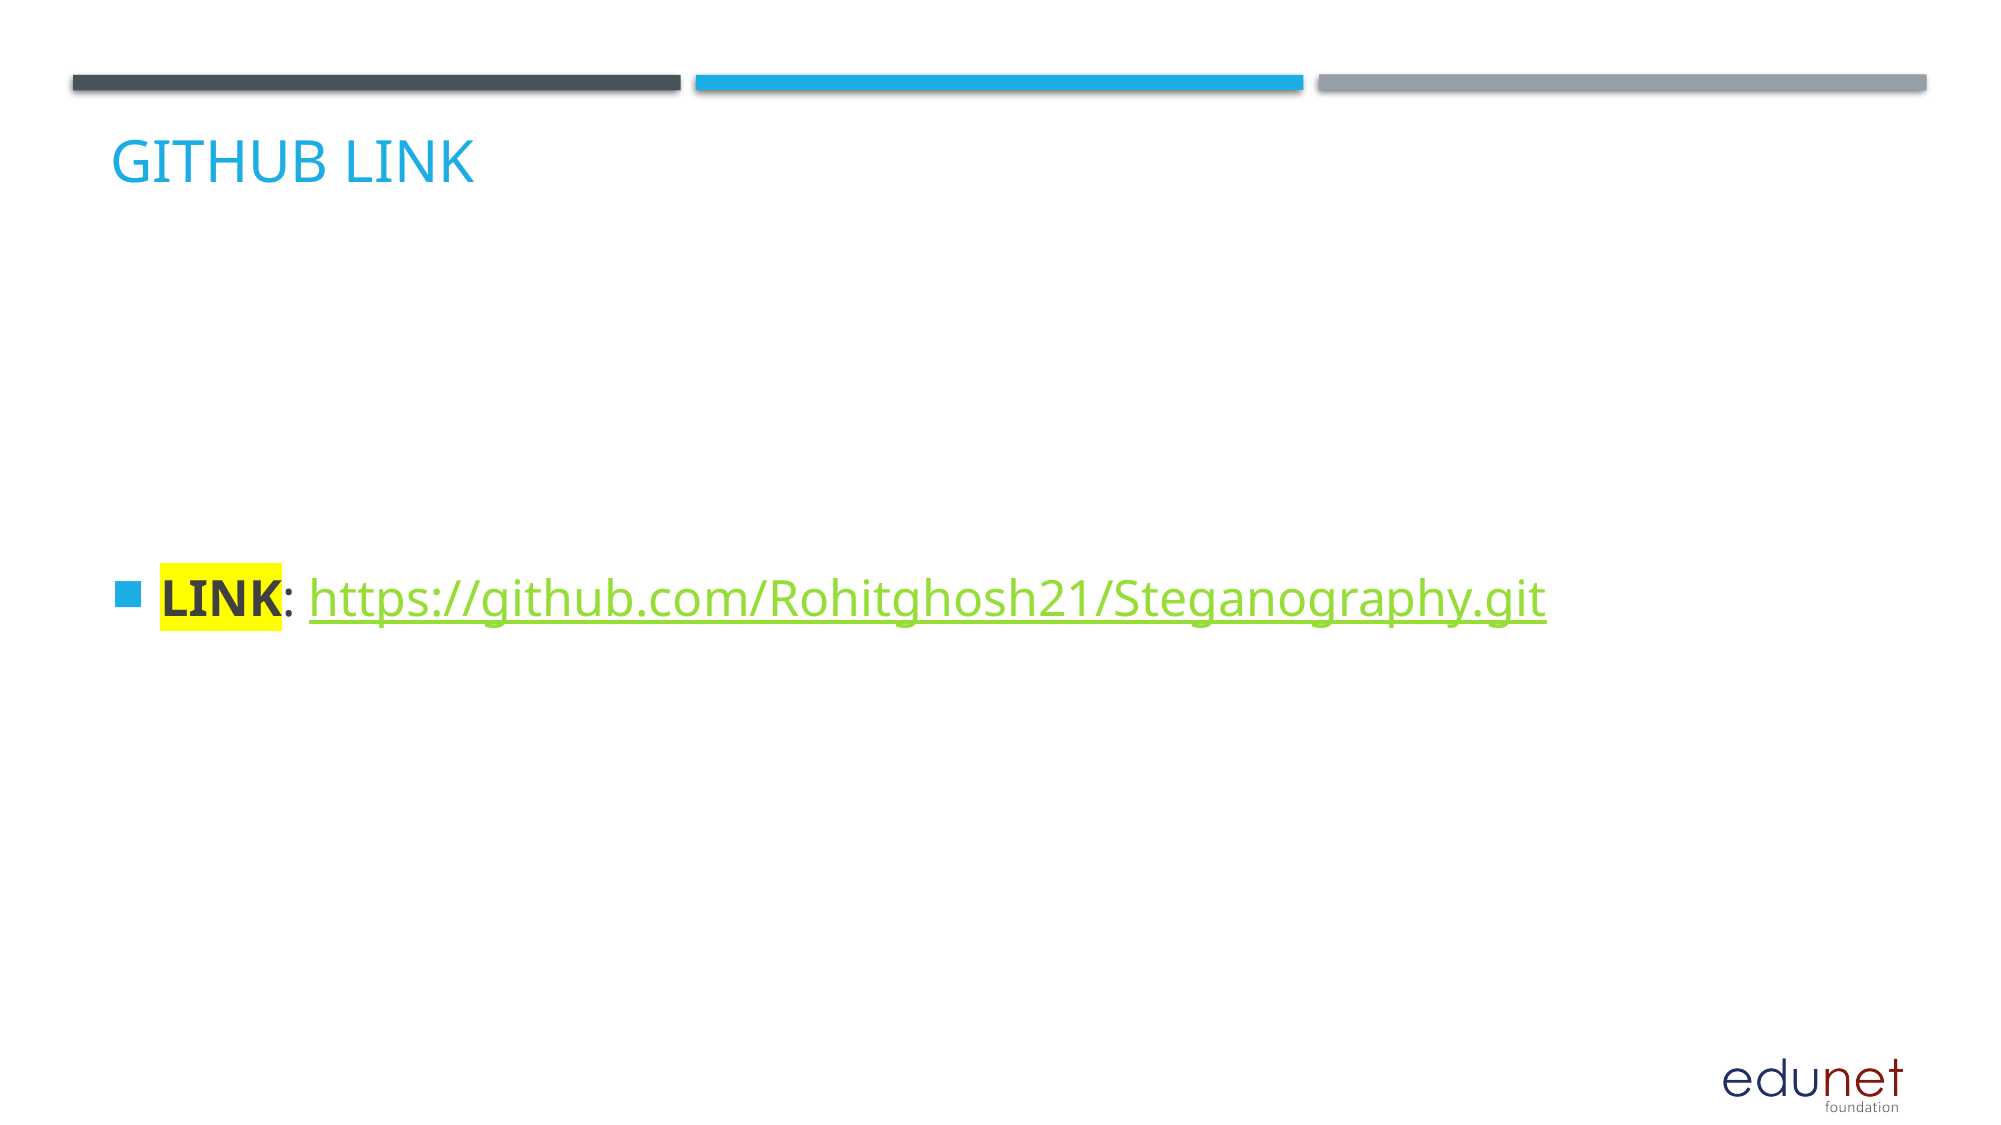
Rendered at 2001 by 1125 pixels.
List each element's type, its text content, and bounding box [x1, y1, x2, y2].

picture [1719, 1056, 1905, 1116]
title GitHub Link [95, 115, 1905, 203]
list LINK: https://github.com/Rohitghosh21/Steganography.git [95, 213, 1905, 981]
